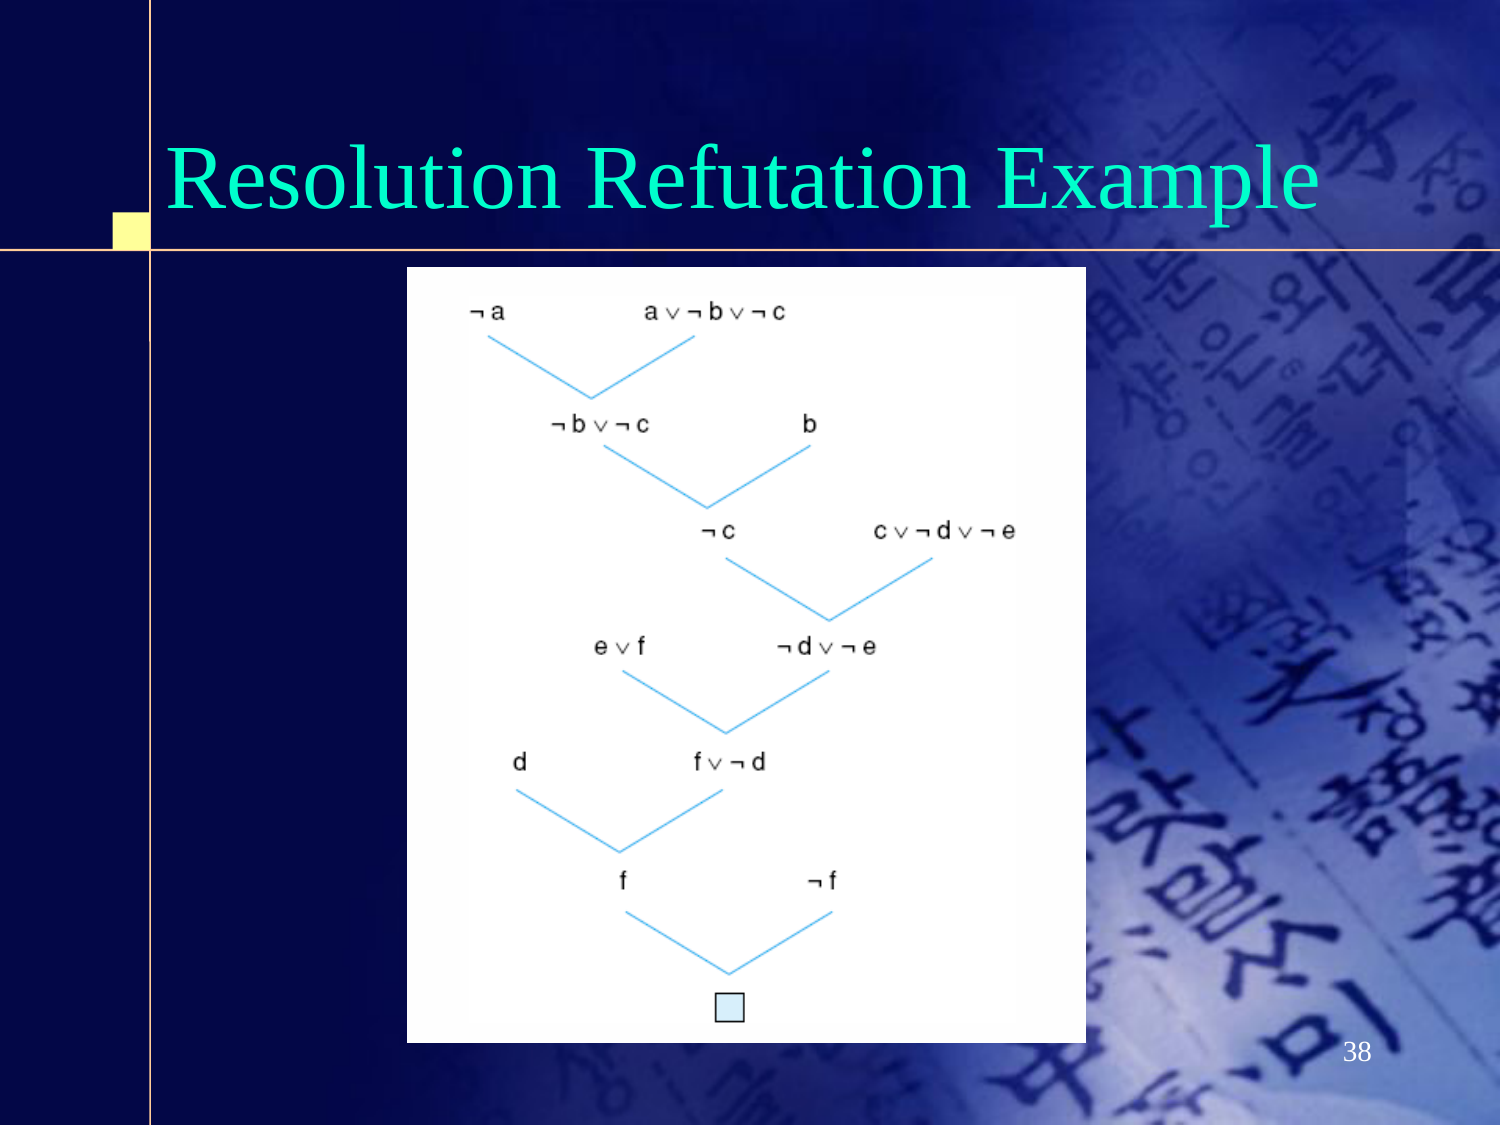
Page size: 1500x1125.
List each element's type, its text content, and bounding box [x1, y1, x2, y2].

picture [0, 252, 149, 1125]
picture [151, 252, 1500, 1125]
picture [151, 0, 1500, 249]
title Resolution Refutation Example [150, 78, 1388, 267]
slide_number 38 [1074, 1024, 1388, 1101]
picture [0, 0, 149, 248]
